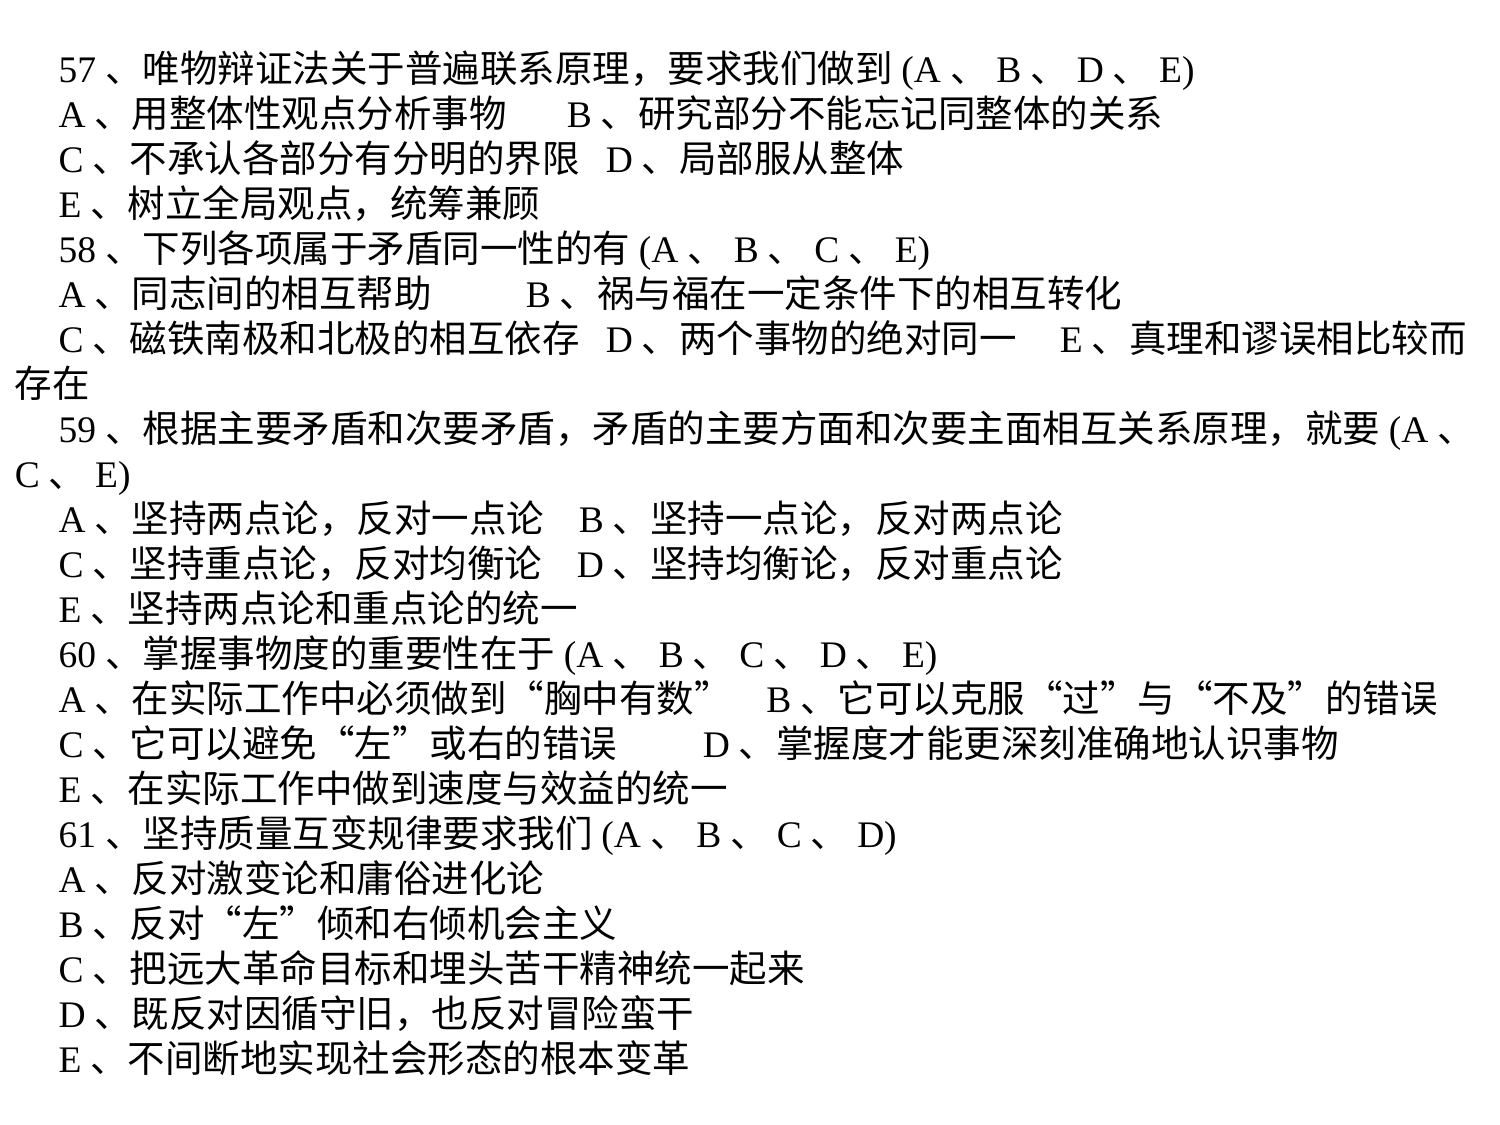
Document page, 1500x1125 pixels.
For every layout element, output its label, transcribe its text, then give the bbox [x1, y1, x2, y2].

text_box 57、唯物辩证法关于普遍联系原理，要求我们做到(A、B、D、E) A、用整体性观点分析事物 B、研究部分不能忘记同整体的关系 C、不承认各部分有分明的界限 D、局部服从整体 E、树立全局观点，统筹兼顾 58、下列各项属于矛盾同一性的有(A、B、C、E) A、同志间的相互帮助 B、祸与福在一定条件下的相互转化 C、磁铁南极和北极的相互依存 D、两个事物的绝对同一 E、真理和谬误相比较而存在 59、根据主要矛盾和次要矛盾，矛盾的主要方面和次要主面相互关系原理，就要(A、C、E) A、坚持两点论，反对一点论 B、坚持一点论，反对两点论 C、坚持重点论，反对均衡论 D、坚持均衡论，反对重点论 E、坚持两点论和重点论的统一 60、掌握事物度的重要性在于(A、B、C、D、E) A、在实际工作中必须做到“胸中有数” B、它可以克服“过”与“不及”的错误 C、它可以避免“左”或右的错误 D、掌握度才能更深刻准确地认识事物 E、在实际工作中做到速度与效益的统一 61、坚持质量互变规律要求我们(A、B、C、D) A、反对激变论和庸俗进化论 B、反对“左”倾和右倾机会主义 C、把远大革命目标和埋头苦干精神统一起来 D、既反对因循守旧，也反对冒险蛮干 E、不间断地实现社会形态的根本变革 [0, 37, 1500, 1088]
